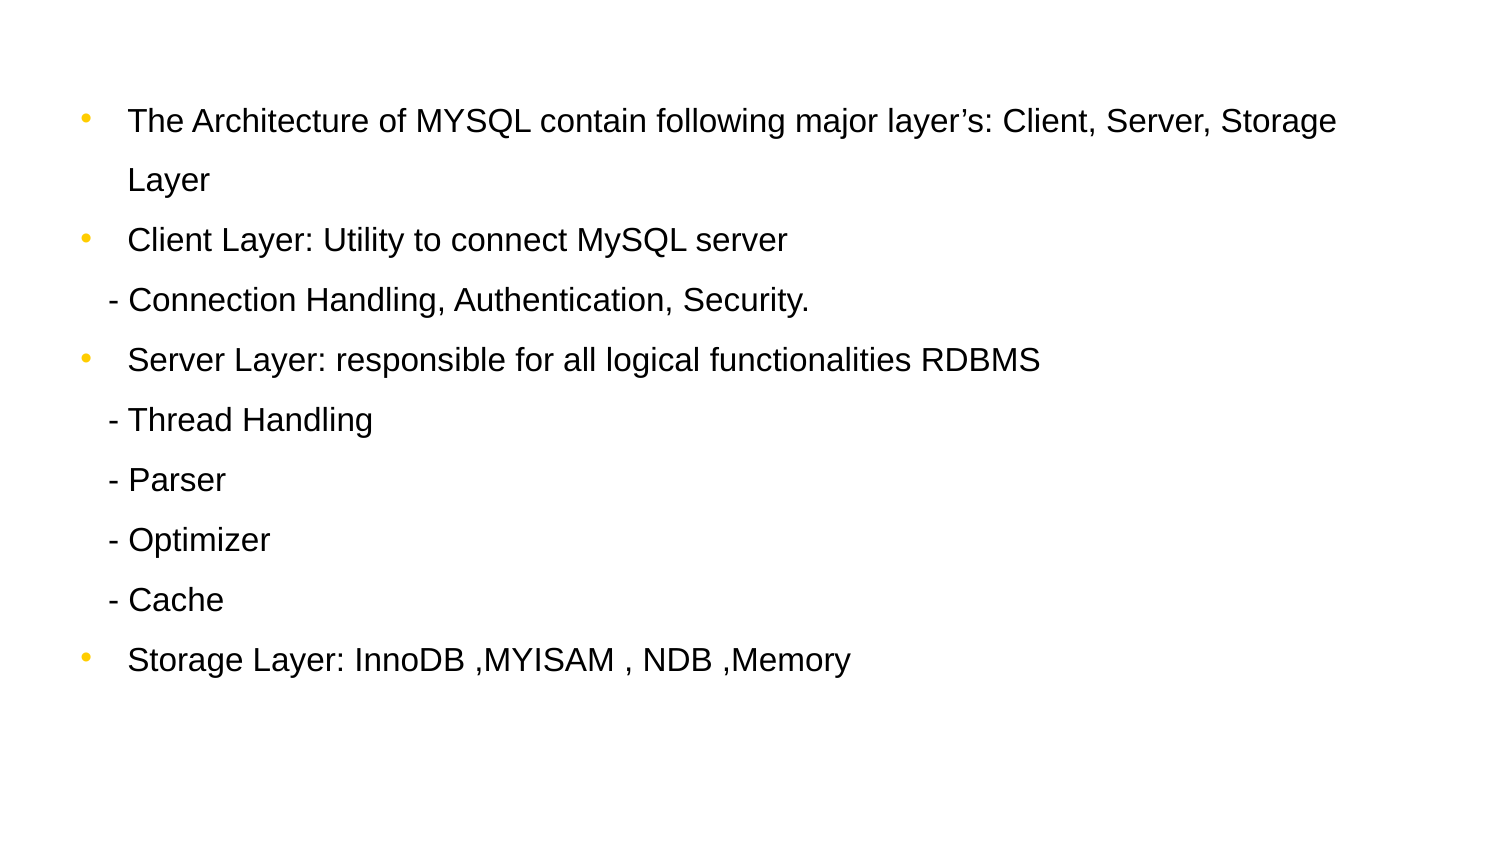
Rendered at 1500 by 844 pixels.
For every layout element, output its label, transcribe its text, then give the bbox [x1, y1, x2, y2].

text_box The Architecture of MYSQL contain following major layer’s: Client, Server, Storage Layer Client Layer: Utility to connect MySQL server - Connection Handling, Authentication, Security. Server Layer: responsible for all logical functionalities RDBMS - Thread Handling - Parser - Optimizer - Cache Storage Layer: InnoDB ,MYISAM , NDB ,Memory [52, 63, 1427, 736]
